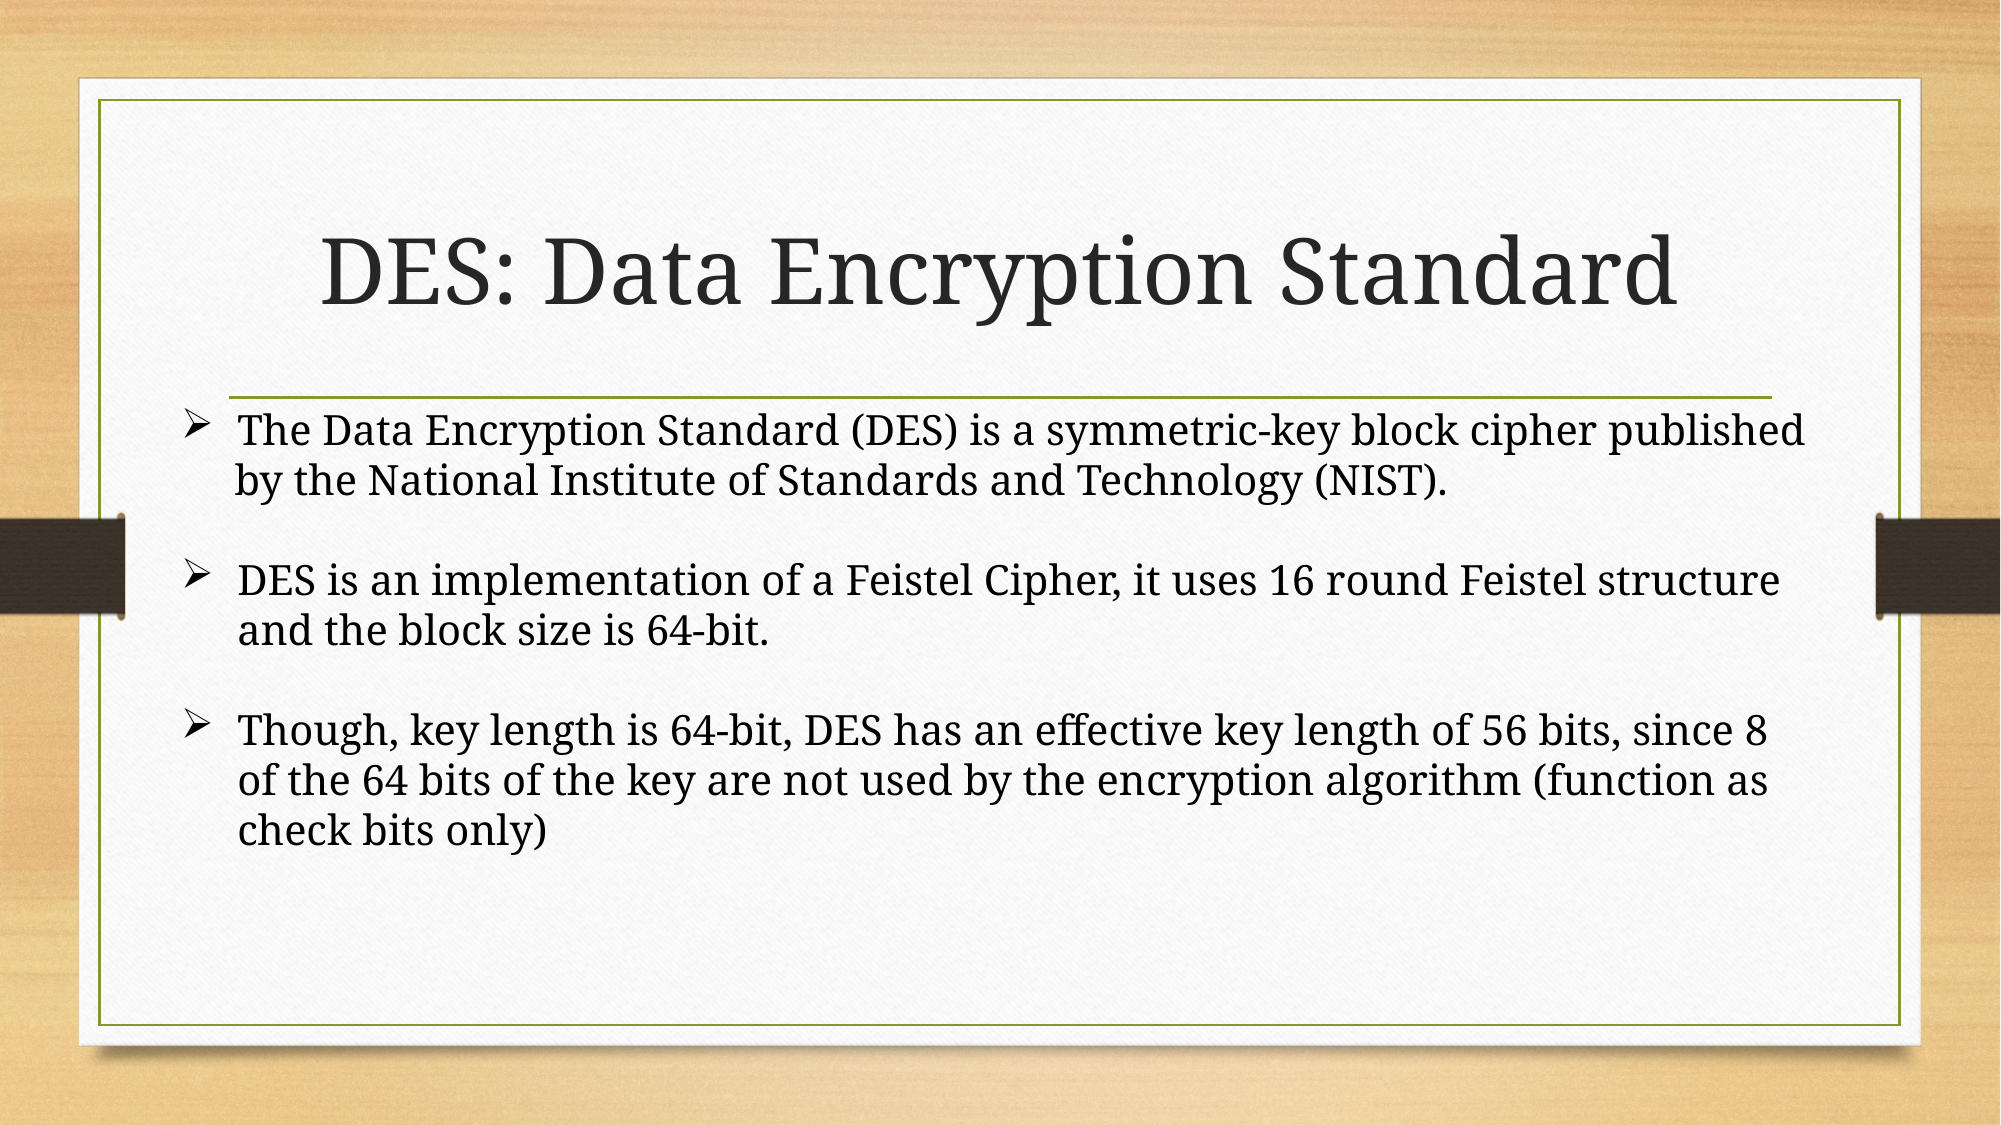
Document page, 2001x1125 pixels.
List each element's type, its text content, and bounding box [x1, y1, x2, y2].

title DES: Data Encryption Standard [212, 161, 1788, 375]
picture [0, 0, 2001, 1125]
text_box The Data Encryption Standard (DES) is a symmetric-key block cipher published by the National Institute of Standards and Technology (NIST). DES is an implementation of a Feistel Cipher, it uses 16 round Feistel structure and the block size is 64-bit. Though, key length is 64-bit, DES has an effective key length of 56 bits, since 8 of the 64 bits of the key are not used by the encryption algorithm (function as check bits only) [166, 396, 1825, 862]
